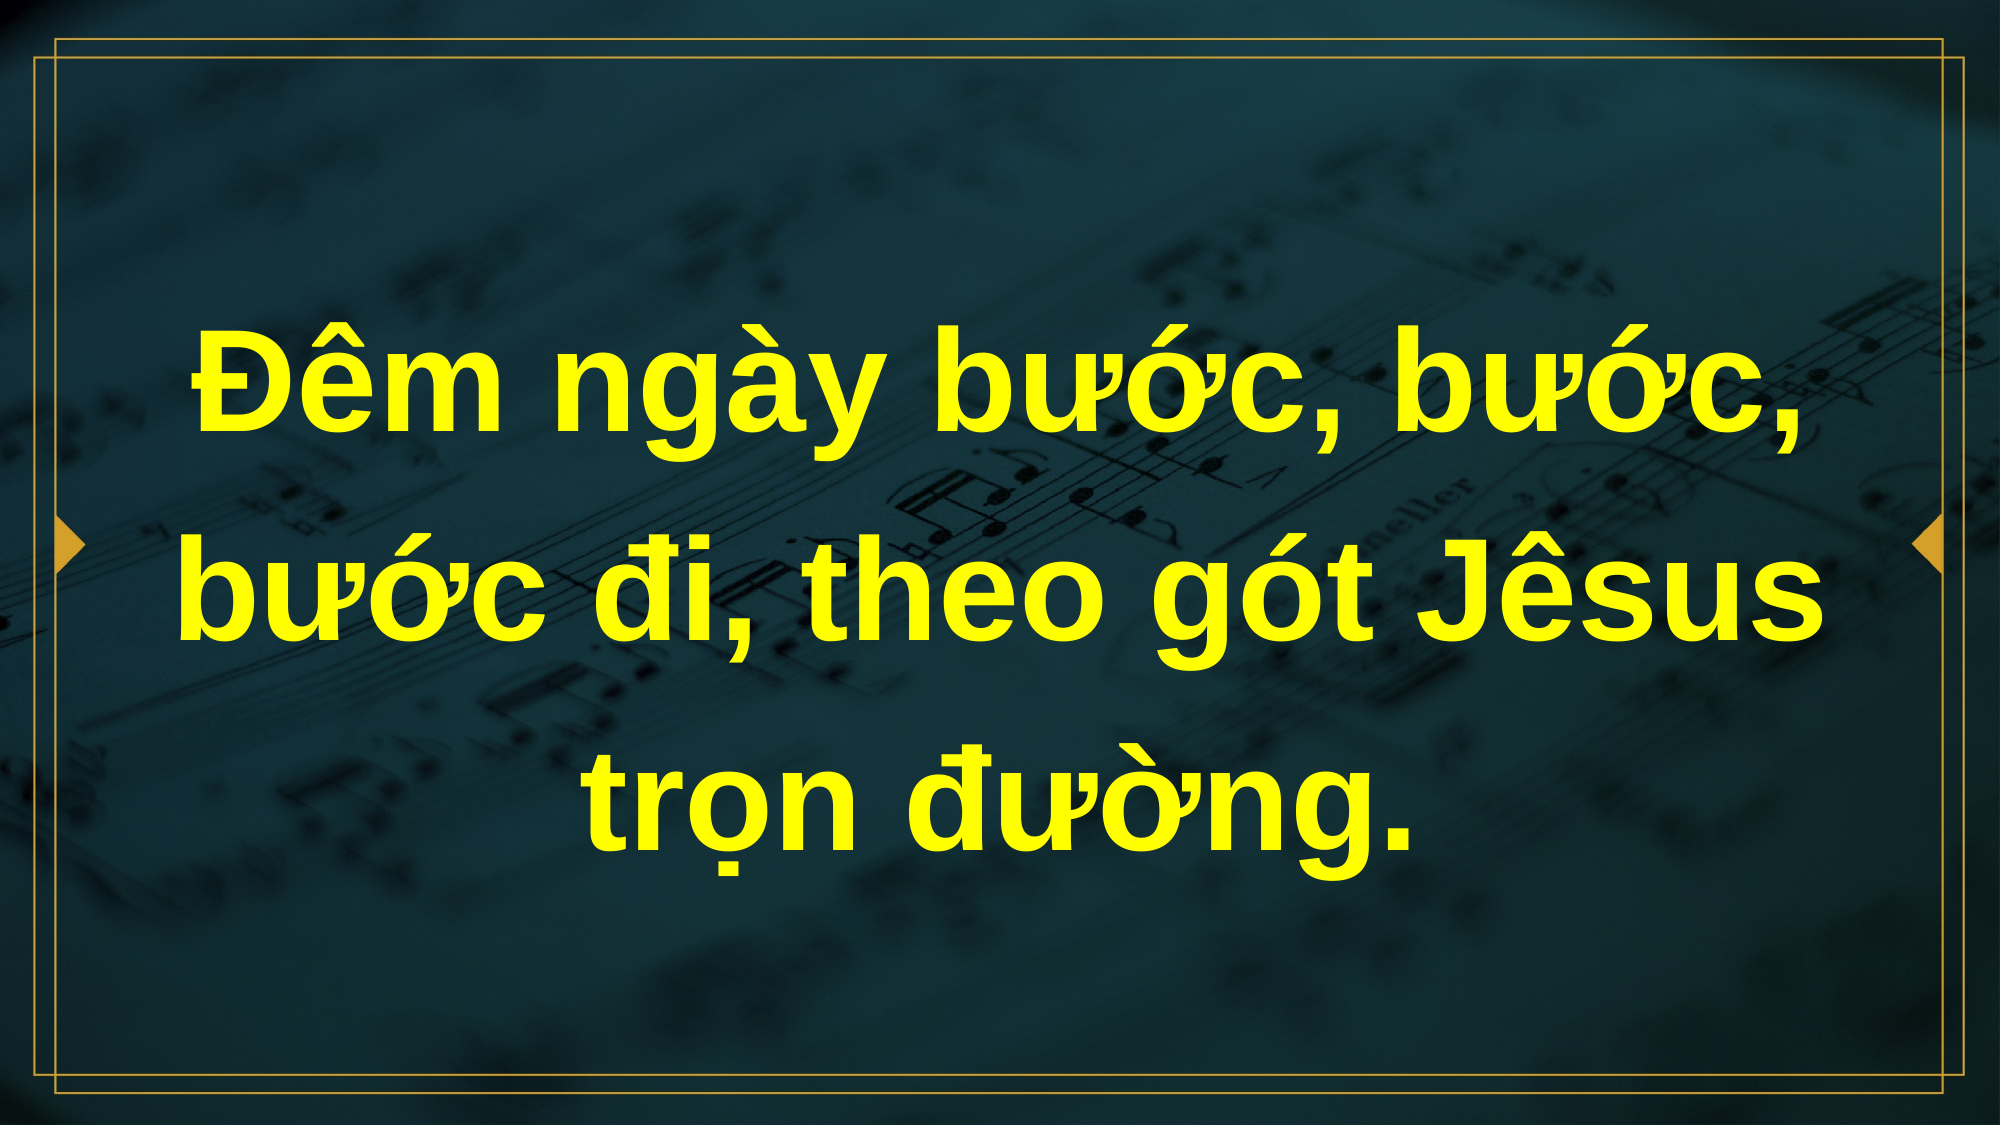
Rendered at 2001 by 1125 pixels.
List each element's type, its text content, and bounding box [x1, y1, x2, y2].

title Đêm ngày bước, bước, bước đi, theo gót Jêsus trọn đường. [55, 53, 1945, 1077]
picture [0, 0, 2000, 1125]
